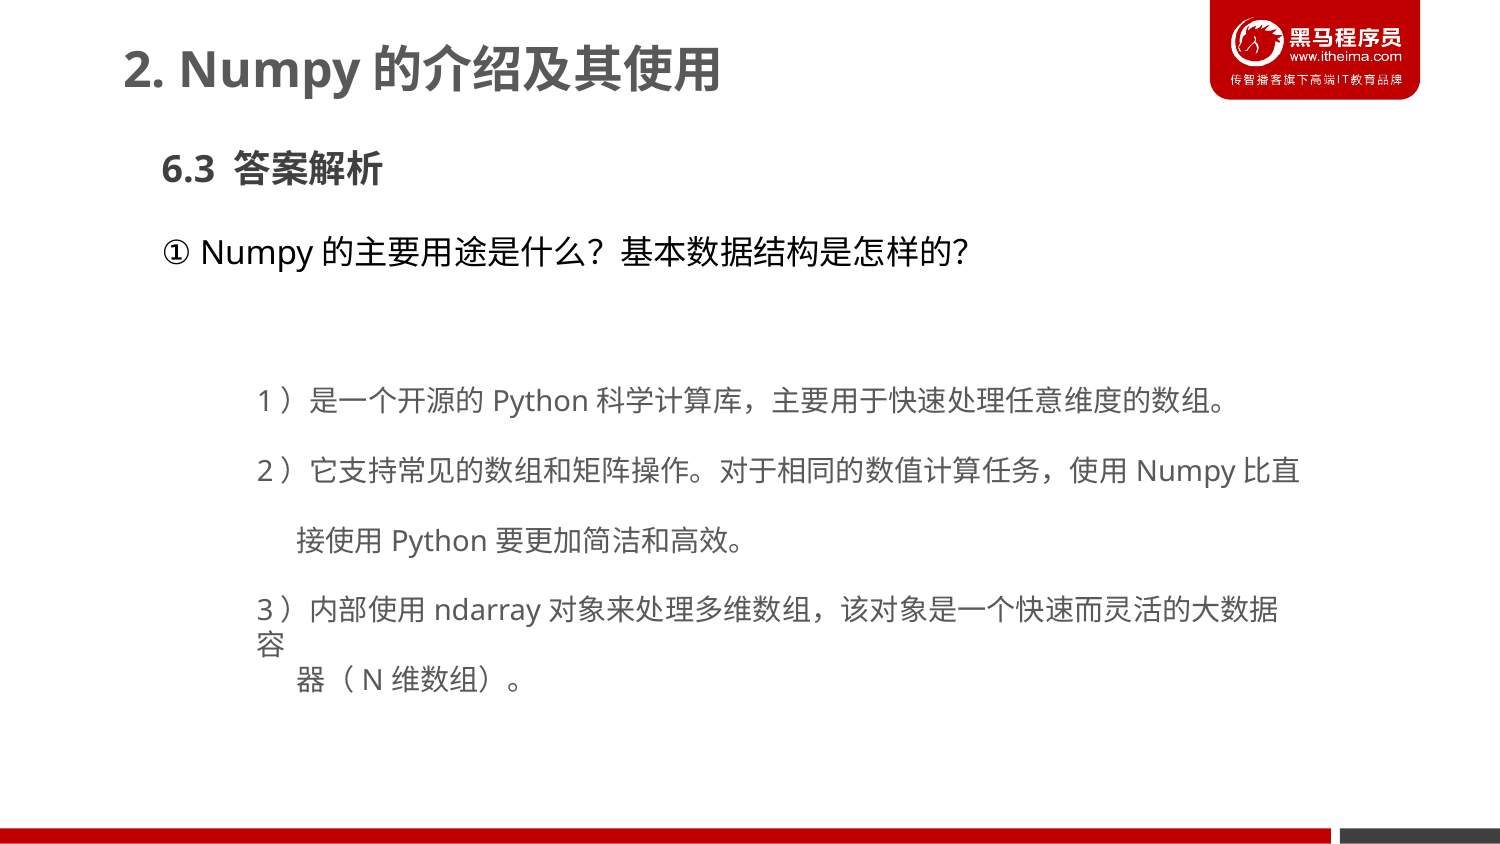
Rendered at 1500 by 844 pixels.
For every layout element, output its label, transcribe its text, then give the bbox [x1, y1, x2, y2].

text_box 6.3 答案解析 [146, 137, 724, 198]
text_box 2. Numpy的介绍及其使用 [112, 5, 996, 138]
picture [1212, 8, 1421, 94]
text_box 1）是一个开源的Python科学计算库，主要用于快速处理任意维度的数组。 2）它支持常见的数组和矩阵操作。对于相同的数值计算任务，使用Numpy比直 接使用Python要更加简洁和高效。 3）内部使用ndarray对象来处理多维数组，该对象是一个快速而灵活的大数据容 器（N维数组）。 [242, 374, 1320, 739]
text_box ① Numpy的主要用途是什么？基本数据结构是怎样的？ [146, 223, 1030, 279]
